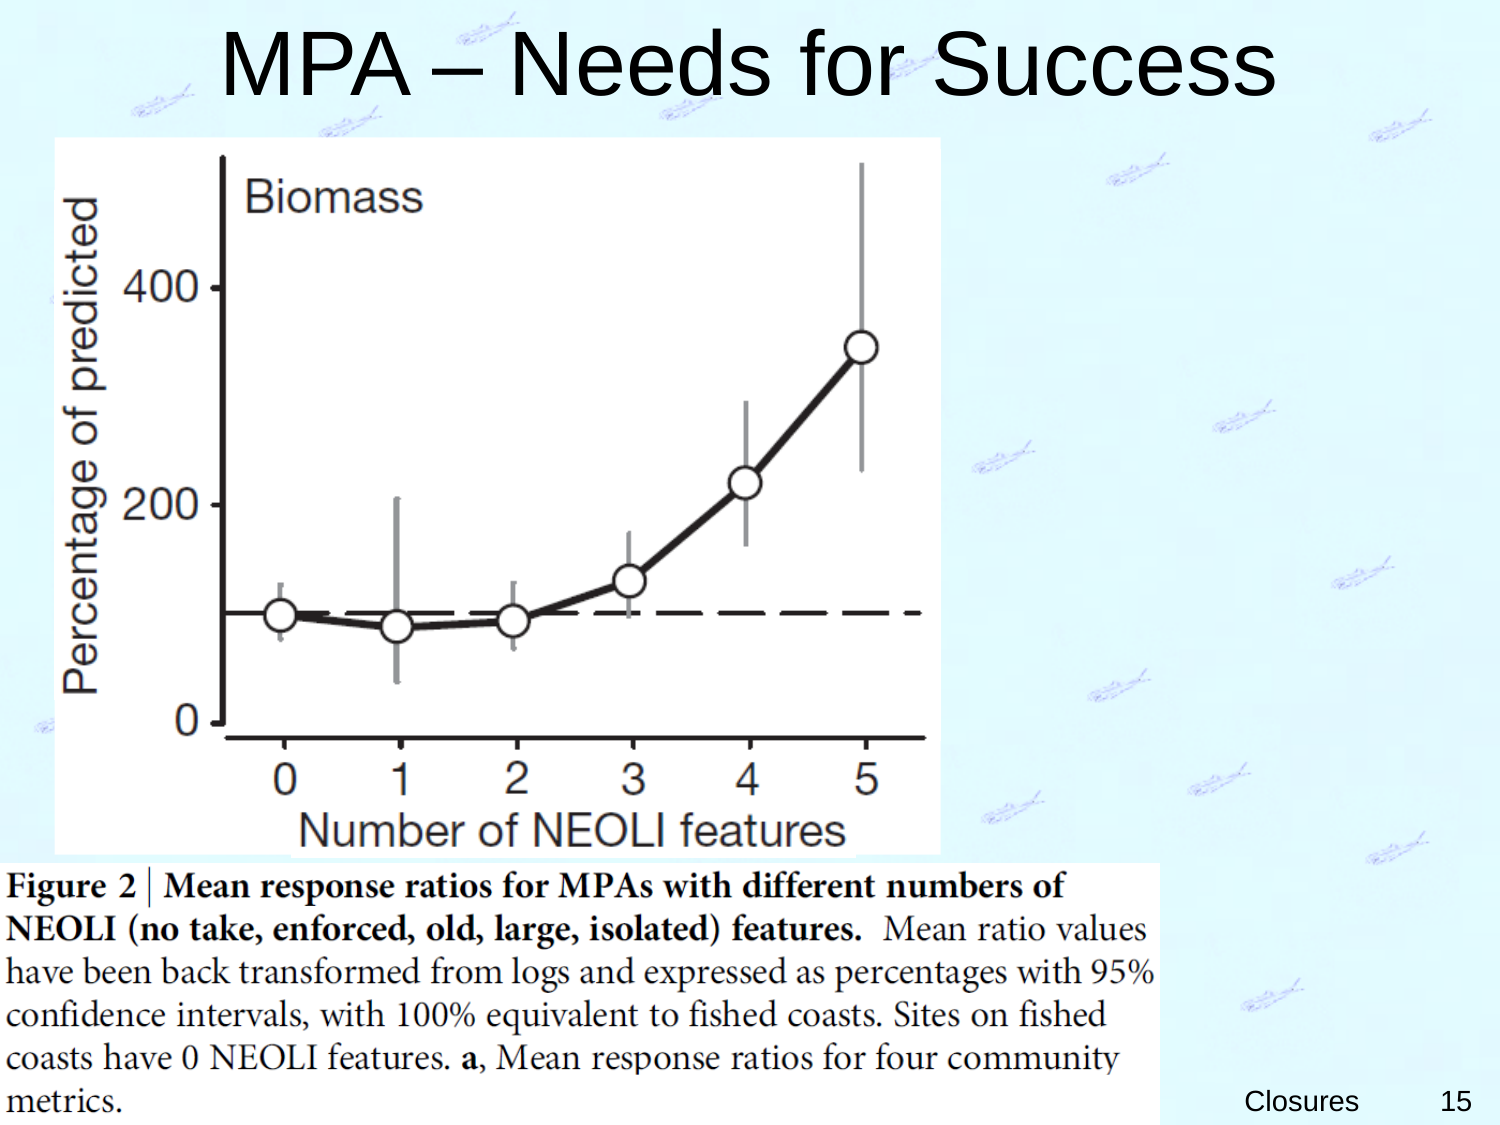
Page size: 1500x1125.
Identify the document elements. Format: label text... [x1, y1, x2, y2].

picture [0, 0, 1500, 1125]
title MPA – Needs for Success [10, 0, 1490, 131]
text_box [0, 137, 1161, 1125]
footer Closures [1165, 1074, 1376, 1113]
slide_number 15 [1387, 1074, 1488, 1125]
